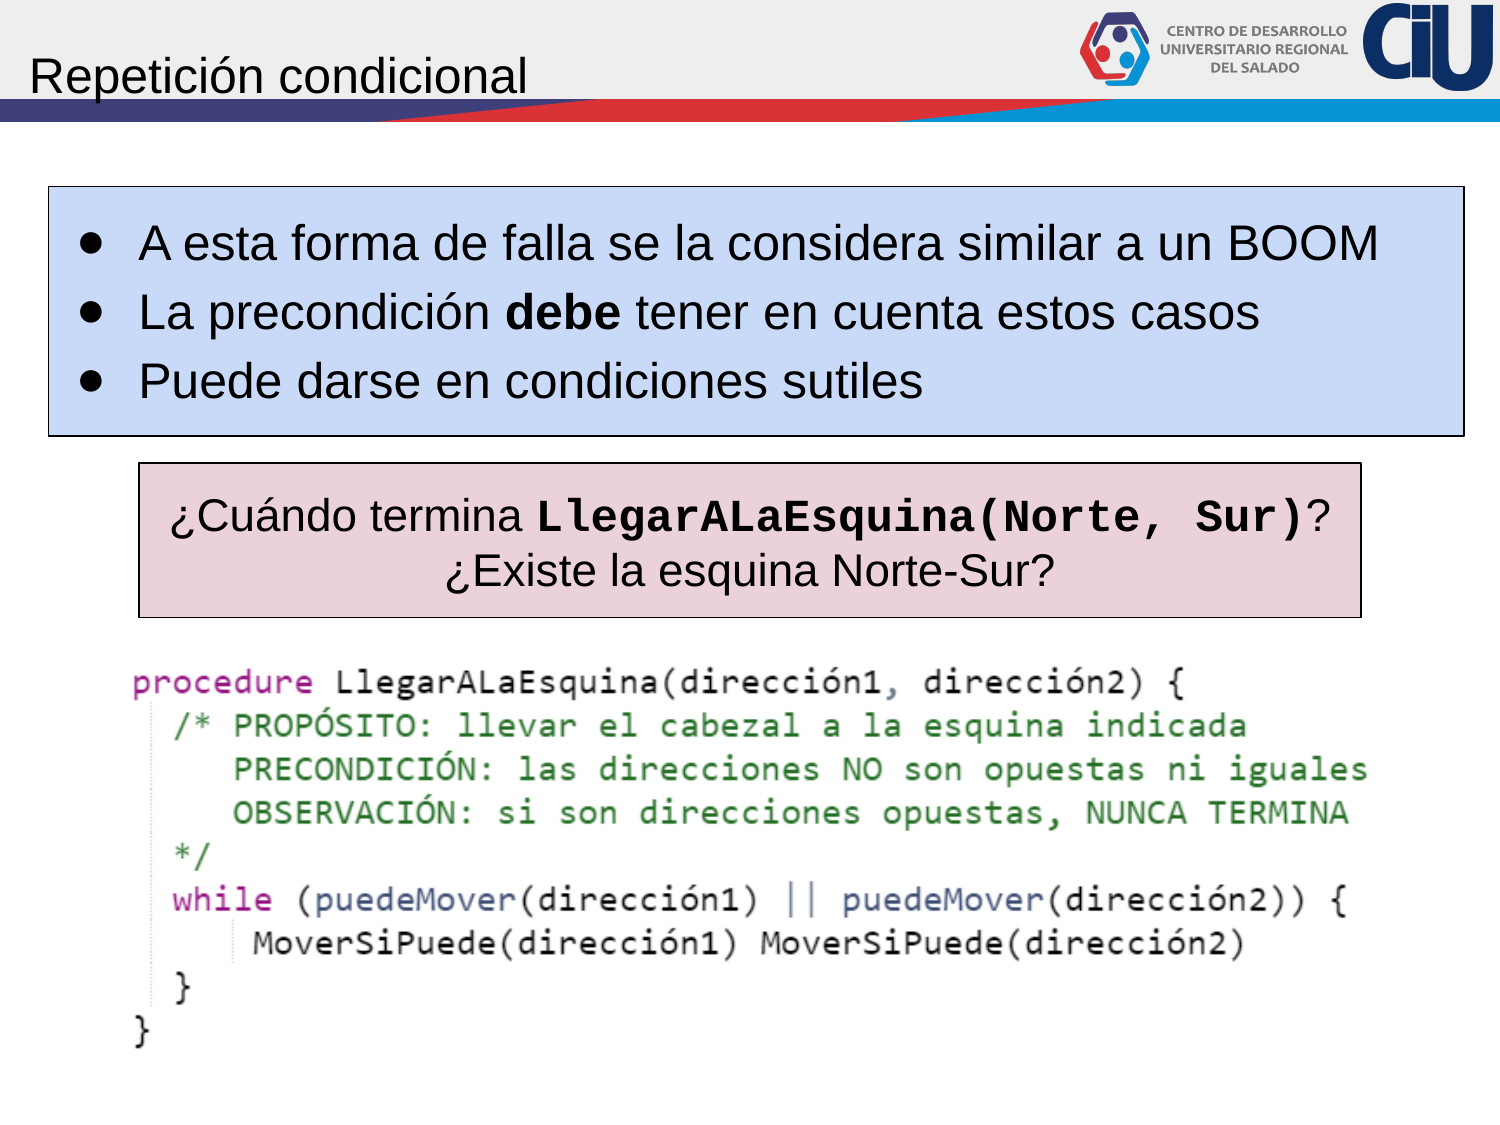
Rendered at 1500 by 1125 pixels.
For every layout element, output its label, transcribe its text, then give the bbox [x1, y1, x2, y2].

picture [1126, 12, 1348, 86]
picture [121, 656, 1391, 1066]
text_box A esta forma de falla se la considera similar a un BOOM La precondición debe tener en cuenta estos casos Puede darse en condiciones sutiles [48, 186, 1464, 437]
picture [1126, 68, 1132, 78]
picture [0, 99, 912, 122]
title Repetición condicional [13, 8, 1126, 119]
picture [1363, 3, 1493, 91]
text_box ¿Cuándo termina LlegarALaEsquina(Norte, Sur)? ¿Existe la esquina Norte-Sur? [139, 463, 1361, 618]
